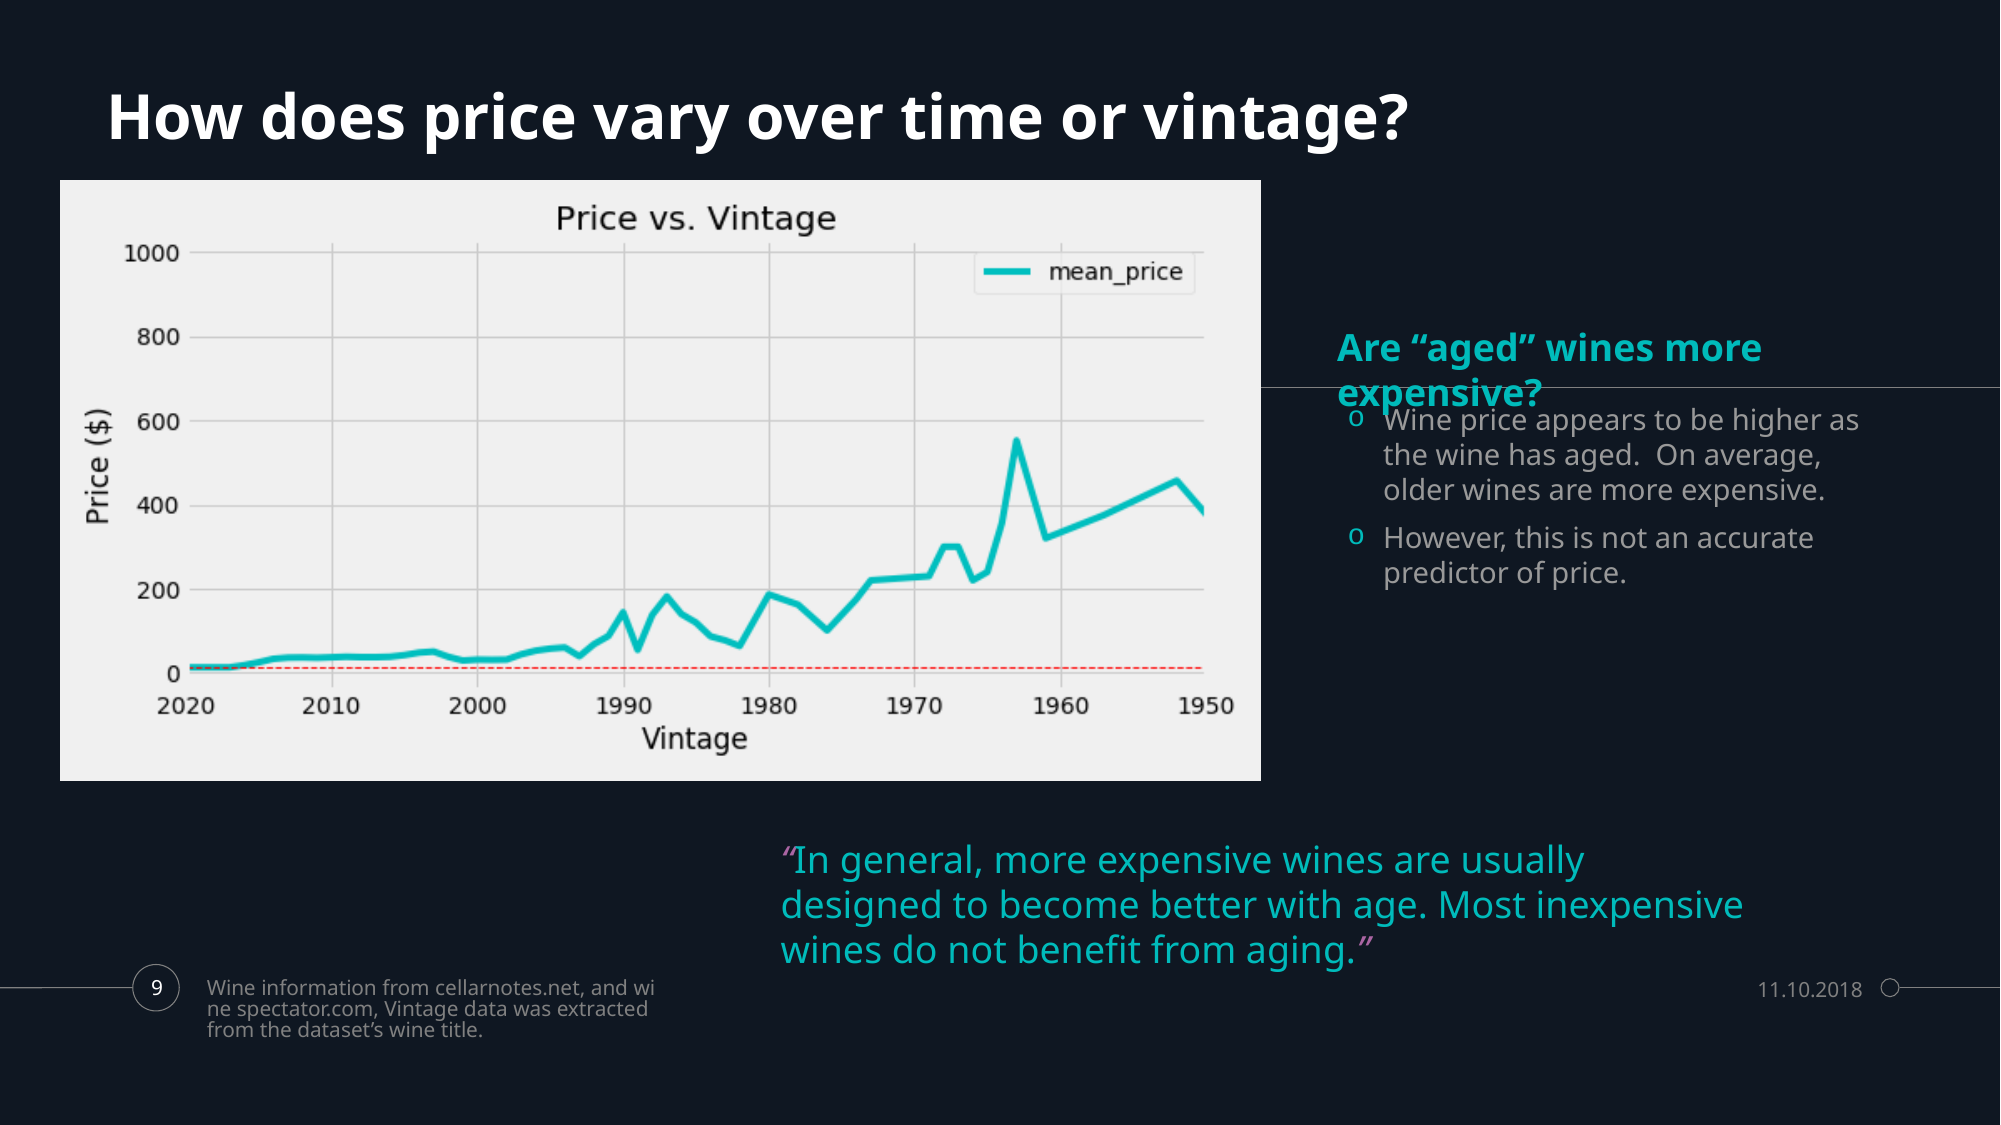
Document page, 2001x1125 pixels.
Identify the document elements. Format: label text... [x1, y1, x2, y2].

list Wine price appears to be higher as the wine has aged. On average, older wines are more expensive. However, this is not an accurate predictor of price. [1347, 427, 1867, 809]
text_box “In general, more expensive wines are usually designed to become better with age. Most inexpensive wines do not benefit from aging.” [765, 828, 1766, 978]
picture [60, 180, 1261, 781]
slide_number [1643, 964, 1863, 1014]
title How does price vary over time or vintage? [105, 70, 1426, 154]
slide_number 9 [127, 964, 186, 1014]
footer Wine information from cellarnotes.net, and wine spectator.com, Vintage data was extracted from the dataset’s wine title. [191, 964, 671, 1014]
list Are “aged” wines more expensive? [1337, 324, 1895, 427]
